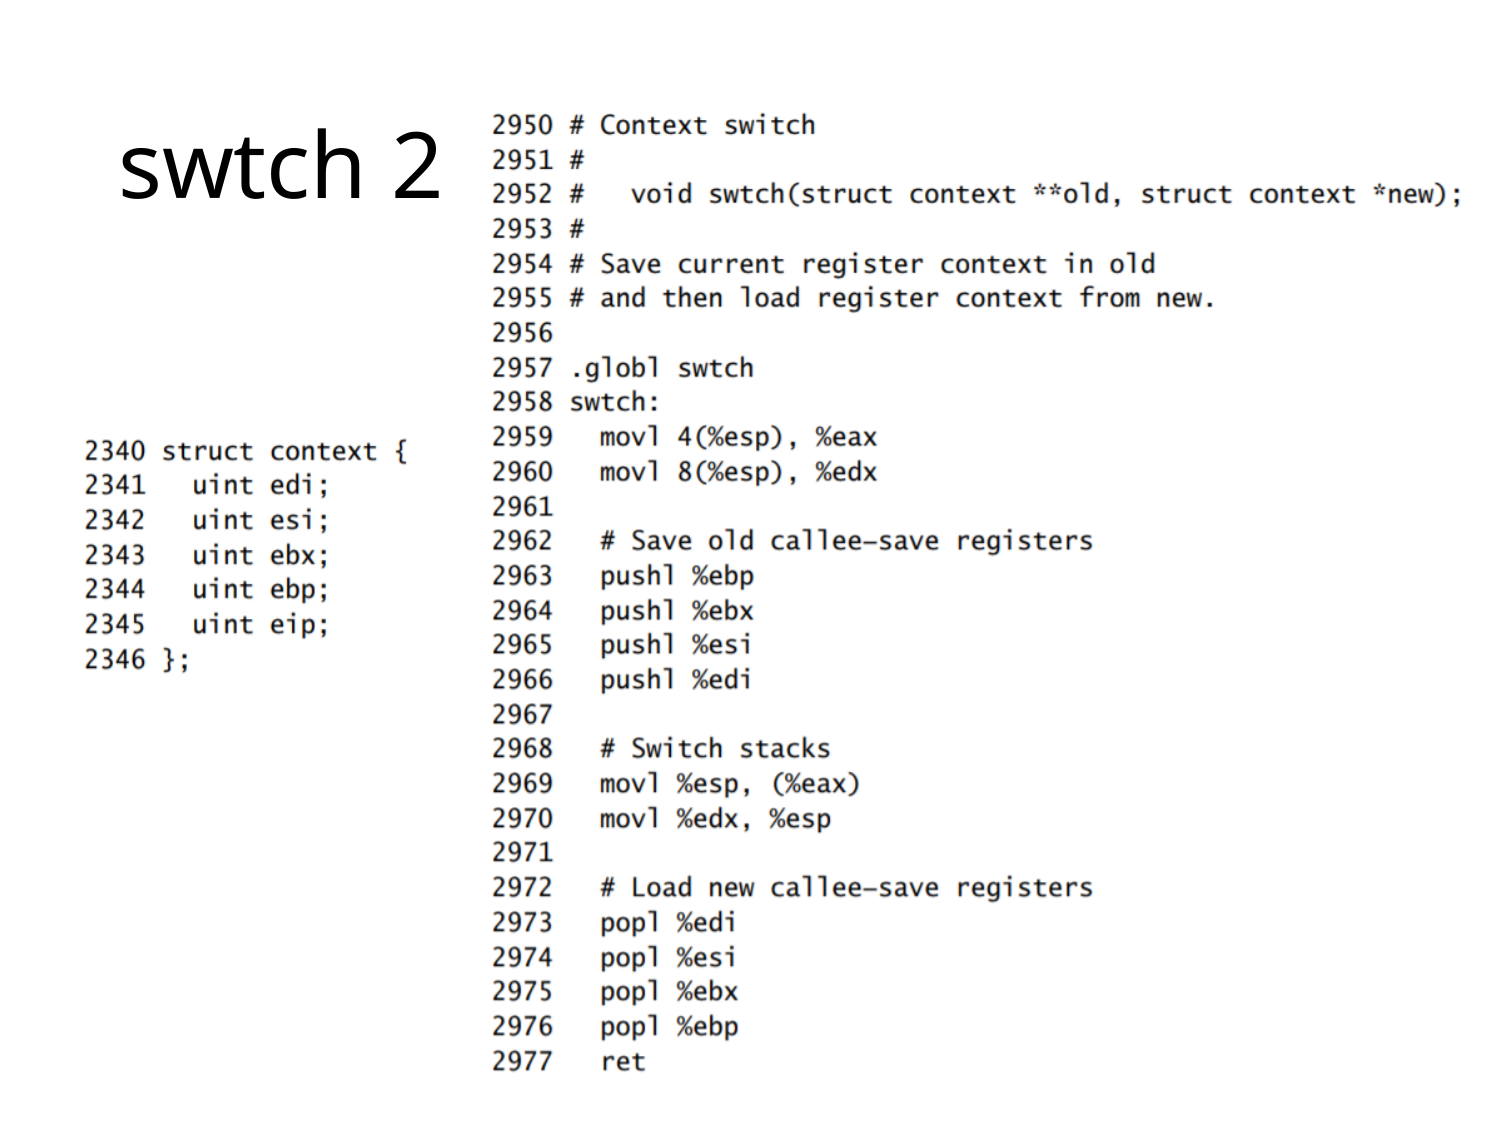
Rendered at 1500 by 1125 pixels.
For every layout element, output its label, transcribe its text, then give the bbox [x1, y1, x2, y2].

picture [486, 104, 1481, 1075]
picture [74, 431, 430, 677]
title swtch 2 [103, 59, 1397, 278]
